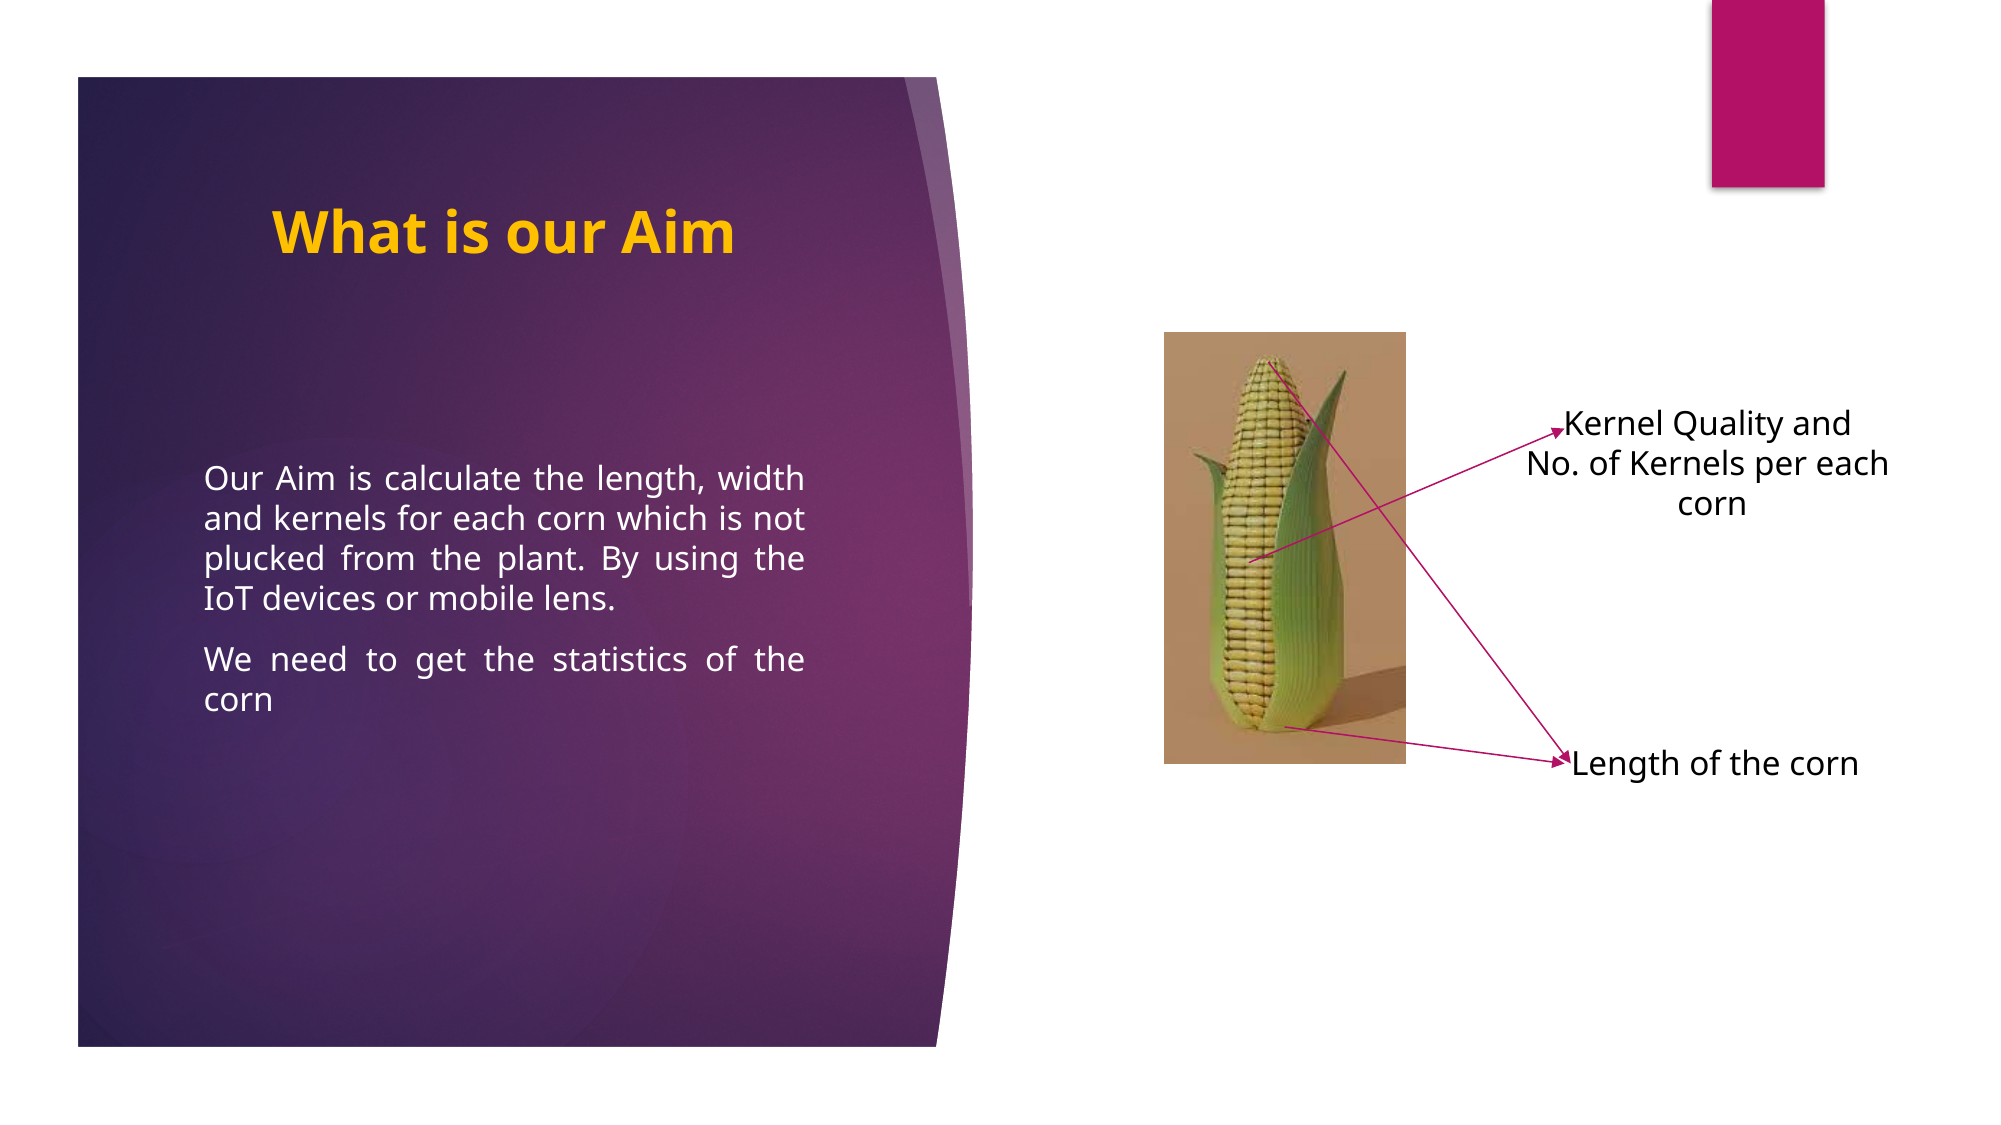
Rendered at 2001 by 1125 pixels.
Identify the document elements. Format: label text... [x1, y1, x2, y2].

title What is our Aim [188, 187, 823, 273]
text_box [1249, 428, 1565, 563]
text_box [1268, 362, 1572, 764]
text_box Length of the corn [1556, 734, 1876, 790]
text_box Kernel Quality and No. of Kernels per each corn [1575, 394, 1914, 530]
picture [1164, 331, 1406, 764]
list Our Aim is calculate the length, width and kernels for each corn which is not plucked from the plant. By using the IoT devices or mobile lens. We need to get the statistics of the corn [188, 450, 822, 675]
